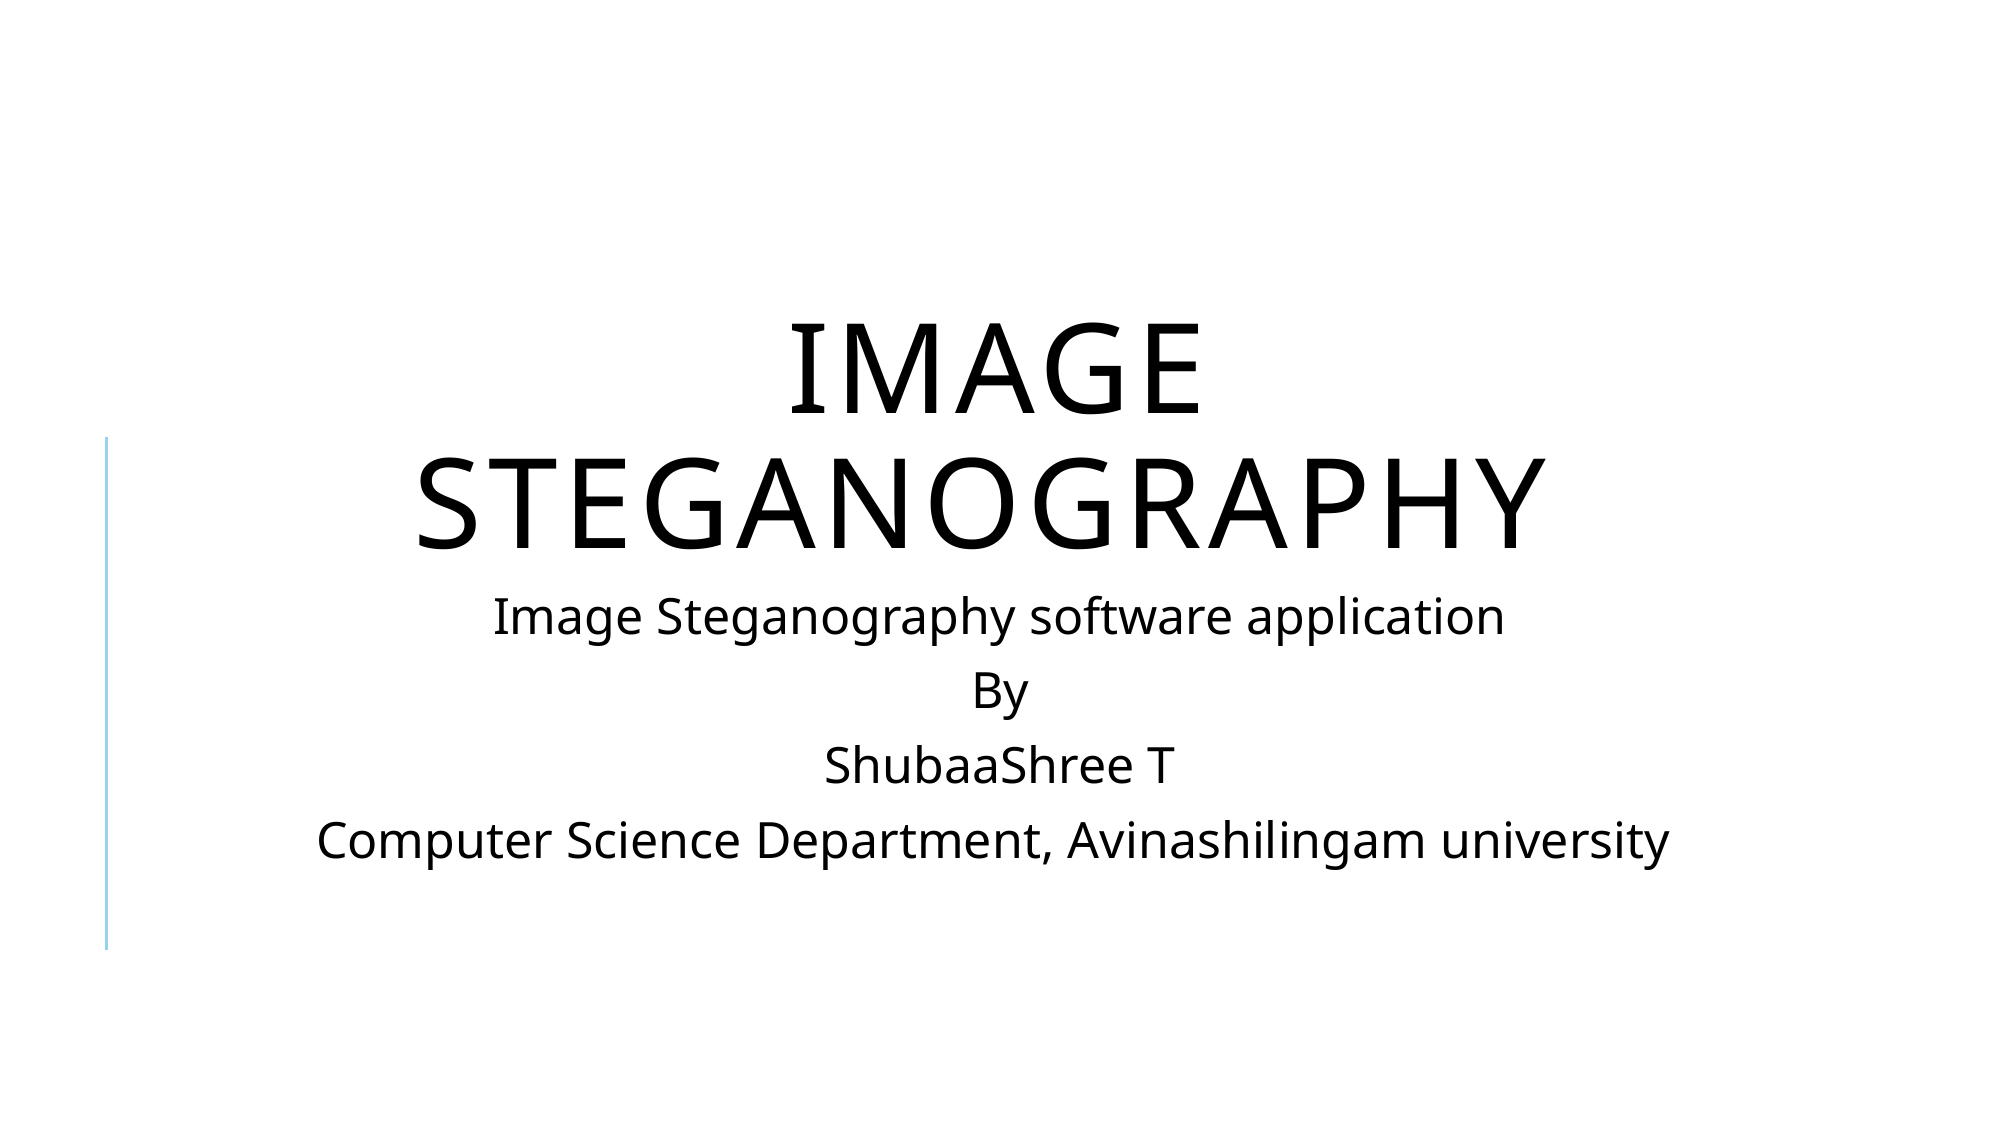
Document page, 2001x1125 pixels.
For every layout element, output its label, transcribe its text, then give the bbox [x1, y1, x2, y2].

subtitle Image Steganography software application By ShubaaShree T Computer Science Department, Avinashilingam university [249, 590, 1750, 863]
title Image Steganography [249, 184, 1750, 576]
